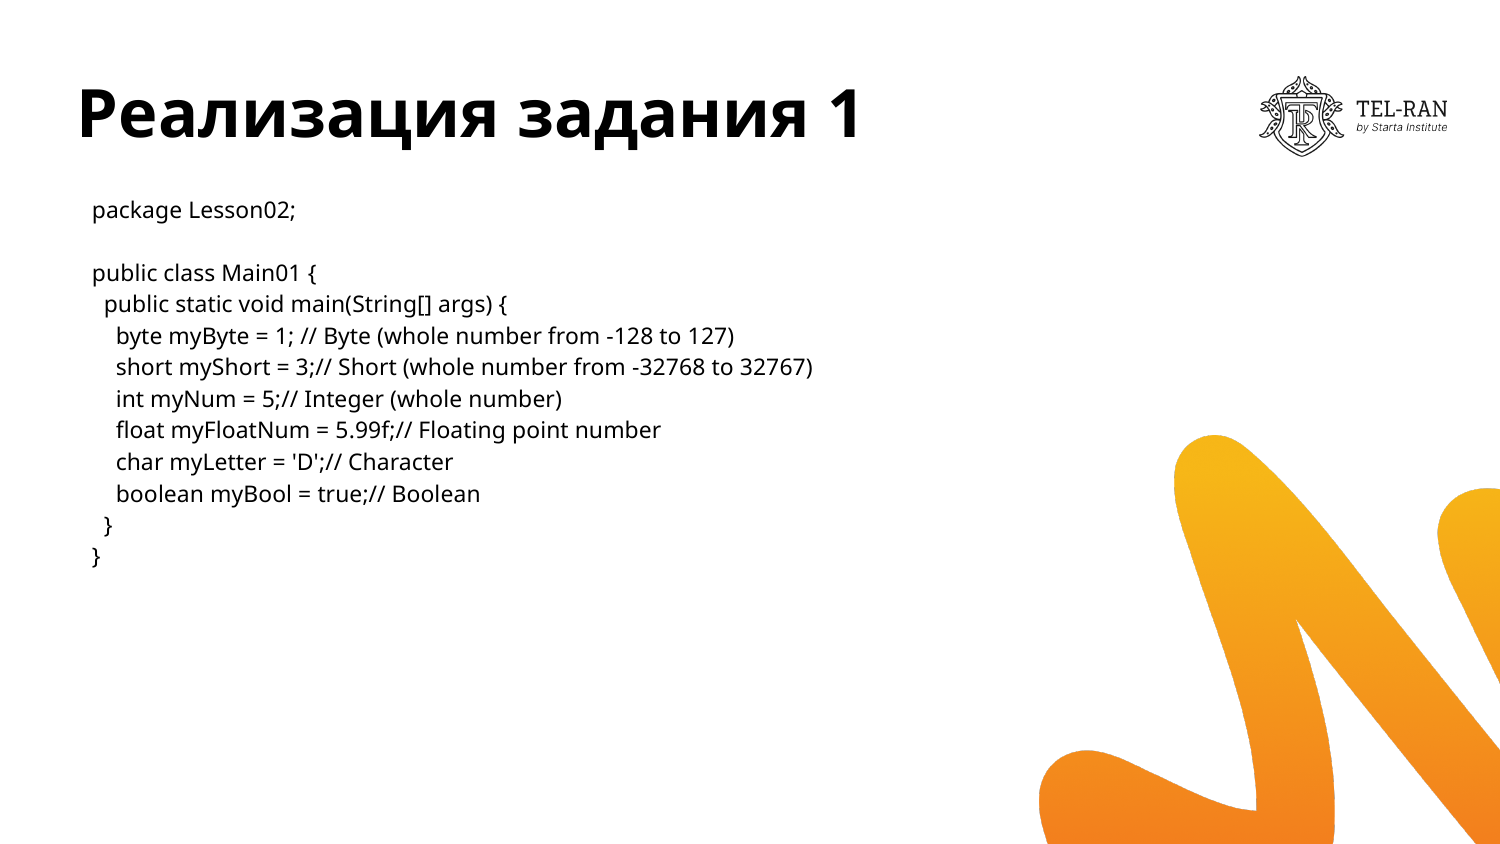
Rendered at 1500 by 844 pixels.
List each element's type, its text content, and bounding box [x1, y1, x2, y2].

text_box package Lesson02; public class Main01 { public static void main(String[] args) { byte myByte = 1; // Byte (whole number from -128 to 127) short myShort = 3;// Short (whole number from -32768 to 32767) int myNum = 5;// Integer (whole number) float myFloatNum = 5.99f;// Floating point number char myLetter = 'D';// Character boolean myBool = true;// Boolean } } [76, 176, 1100, 617]
picture [1259, 76, 1447, 157]
picture [943, 434, 1500, 844]
text_box Реализация задания 1 [76, 79, 1068, 170]
